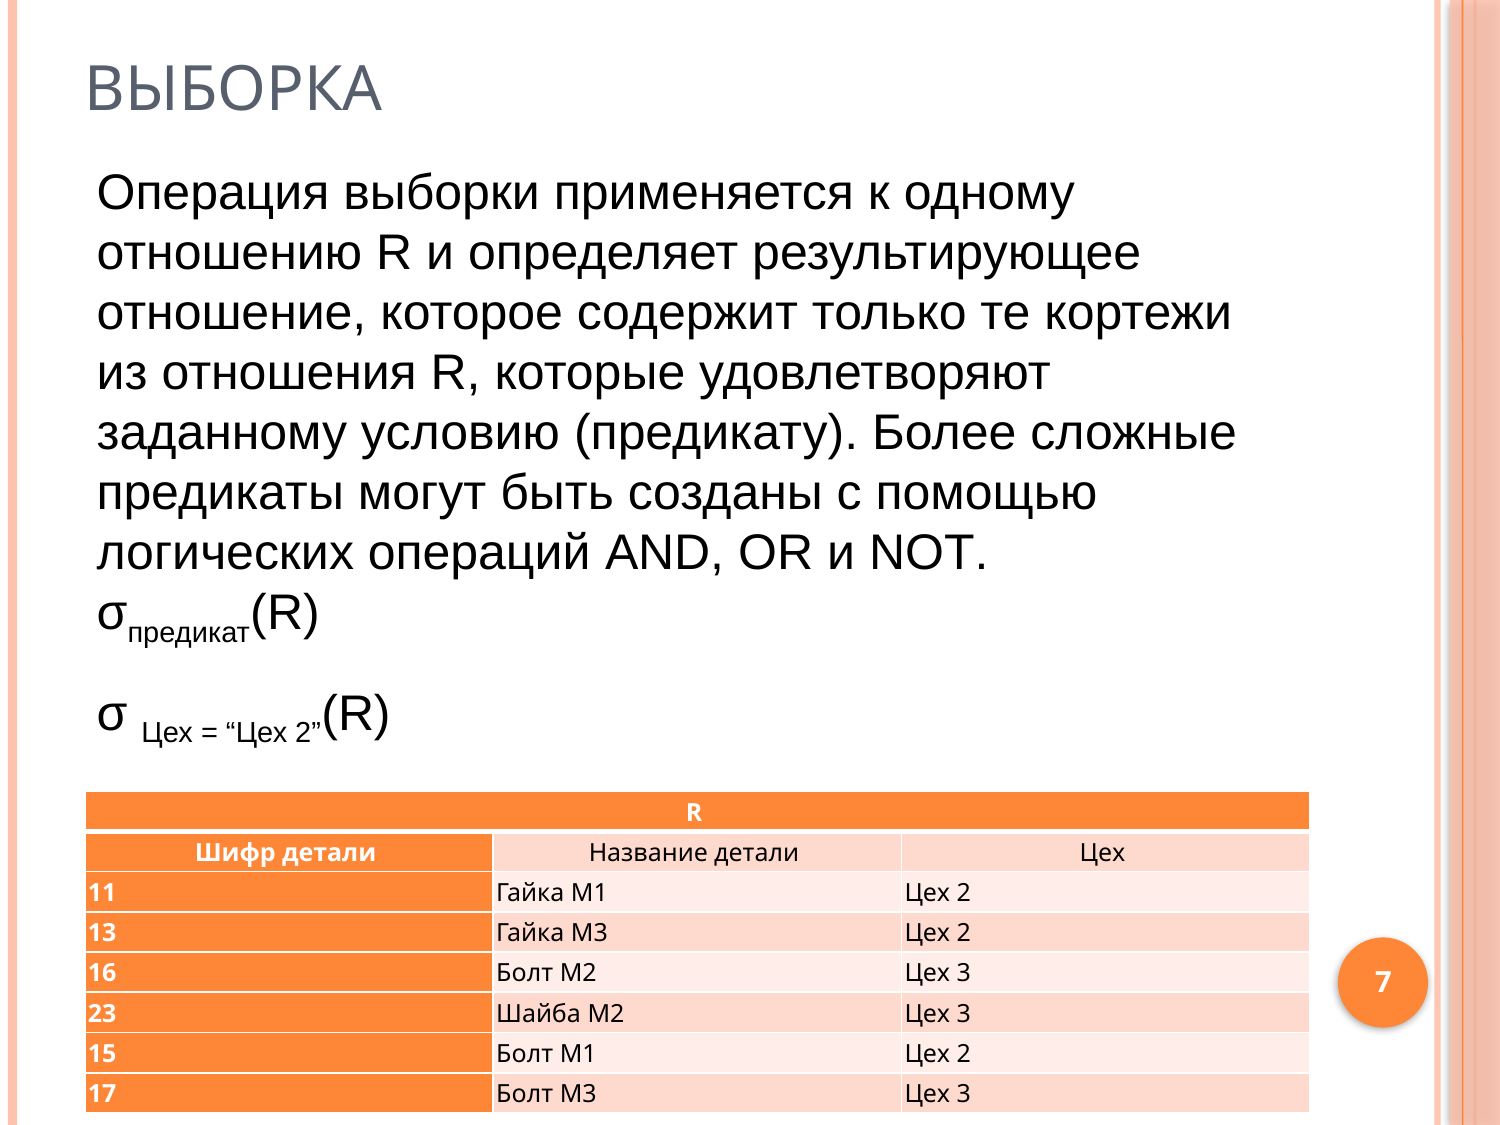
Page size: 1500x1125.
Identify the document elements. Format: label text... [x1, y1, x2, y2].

table_cell Гайка М3 [494, 913, 901, 951]
table_cell Болт М2 [494, 953, 901, 991]
table_header R [86, 792, 1309, 829]
table_cell Цех 3 [902, 1074, 1309, 1112]
table_cell 15 [86, 1033, 492, 1072]
table_cell Болт М1 [494, 1033, 901, 1072]
table_cell 23 [86, 993, 492, 1032]
table_cell Цех 3 [902, 993, 1309, 1032]
table_cell Цех 2 [902, 872, 1309, 911]
text_box σ Цех = “Цех 2”(R) [81, 672, 1306, 792]
table_cell 11 [86, 872, 492, 911]
table_cell Цех [902, 834, 1309, 871]
table_cell Шифр детали [86, 834, 492, 871]
table_cell Цех 3 [902, 953, 1309, 991]
table_cell Цех 2 [902, 1033, 1309, 1072]
table_cell Шайба М2 [494, 993, 901, 1032]
table_cell Цех 2 [902, 913, 1309, 951]
table_cell 16 [86, 953, 492, 991]
table_cell Название детали [494, 834, 901, 871]
text_box Операция выборки применяется к одному отношению R и определяет результирующее отношение, которое содержит только те кортежи из отношения R, которые удовлетворяют заданному условию (предикату). Более сложные предикаты могут быть созданы с помощью логических операций AND, OR и NOT. σпредикат(R) [81, 152, 1306, 669]
table_cell 17 [86, 1074, 492, 1112]
slide_number 7 [1333, 940, 1434, 1026]
title Выборка [70, 1, 1296, 131]
table_cell Болт М3 [494, 1074, 901, 1112]
table_cell 13 [86, 913, 492, 951]
table_cell Гайка M1 [494, 872, 901, 911]
